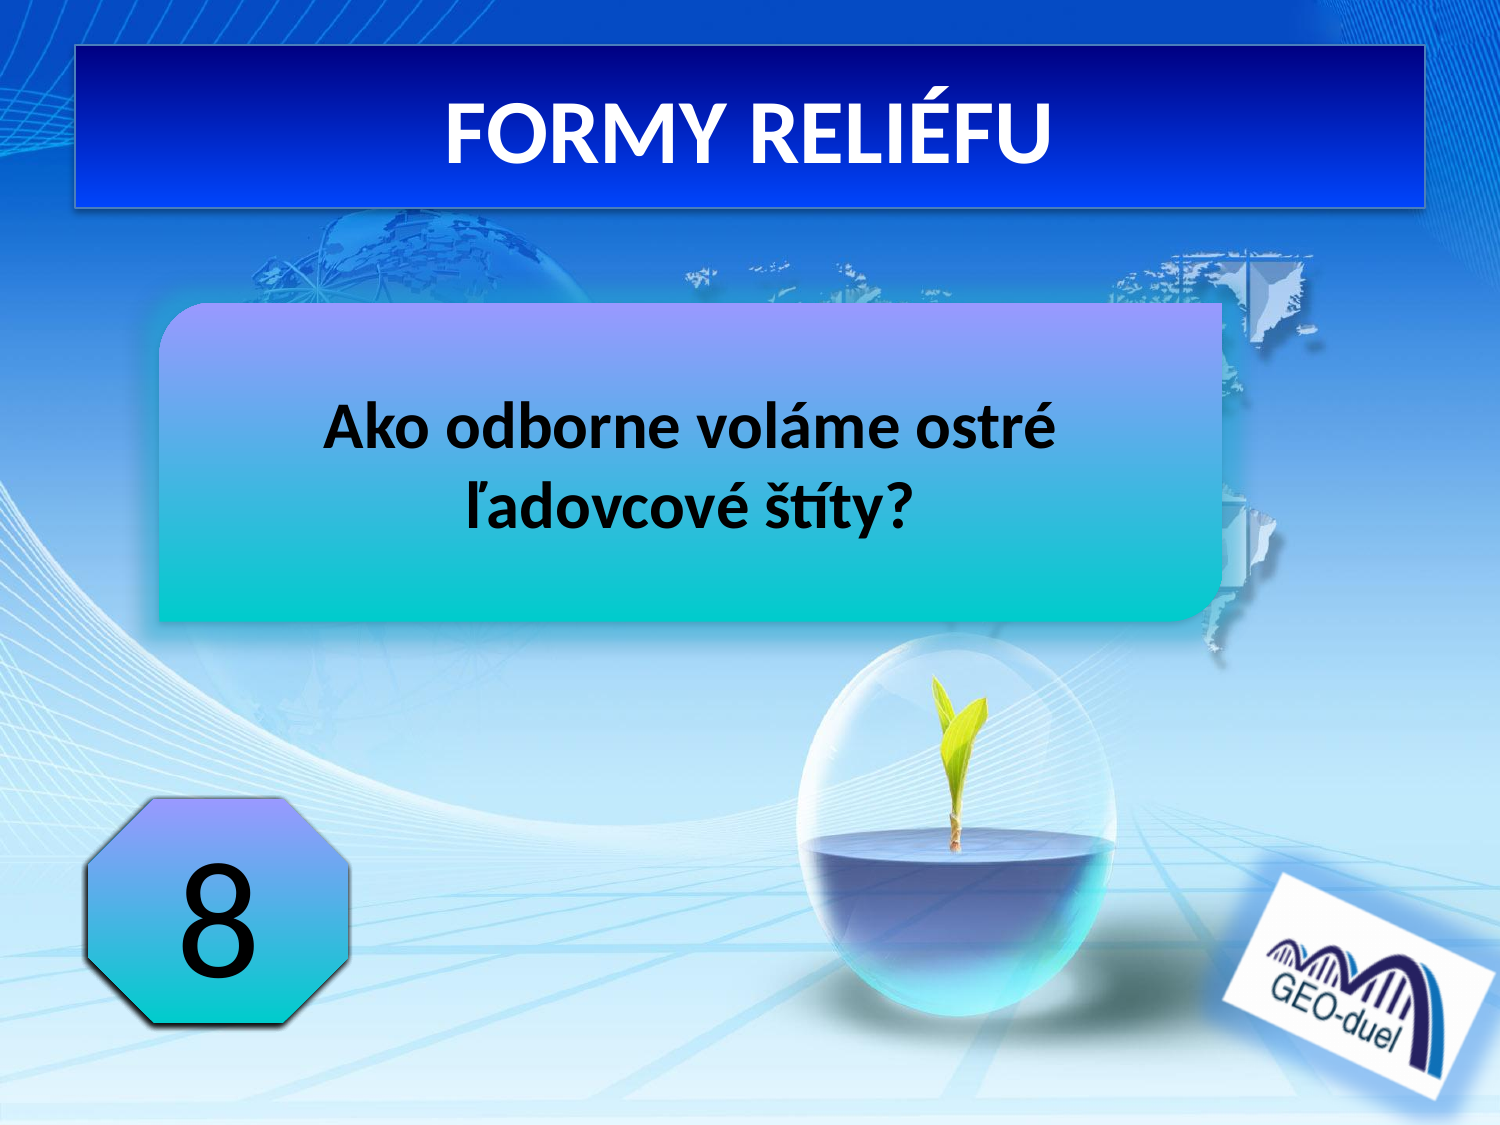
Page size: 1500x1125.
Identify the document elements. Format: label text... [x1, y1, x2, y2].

text_box Ako odborne voláme ostré ľadovcové štíty? [159, 302, 1223, 622]
text_box 8 [88, 798, 349, 1024]
picture [0, 0, 1500, 1125]
title FORMY RELIÉFU [74, 44, 1426, 209]
